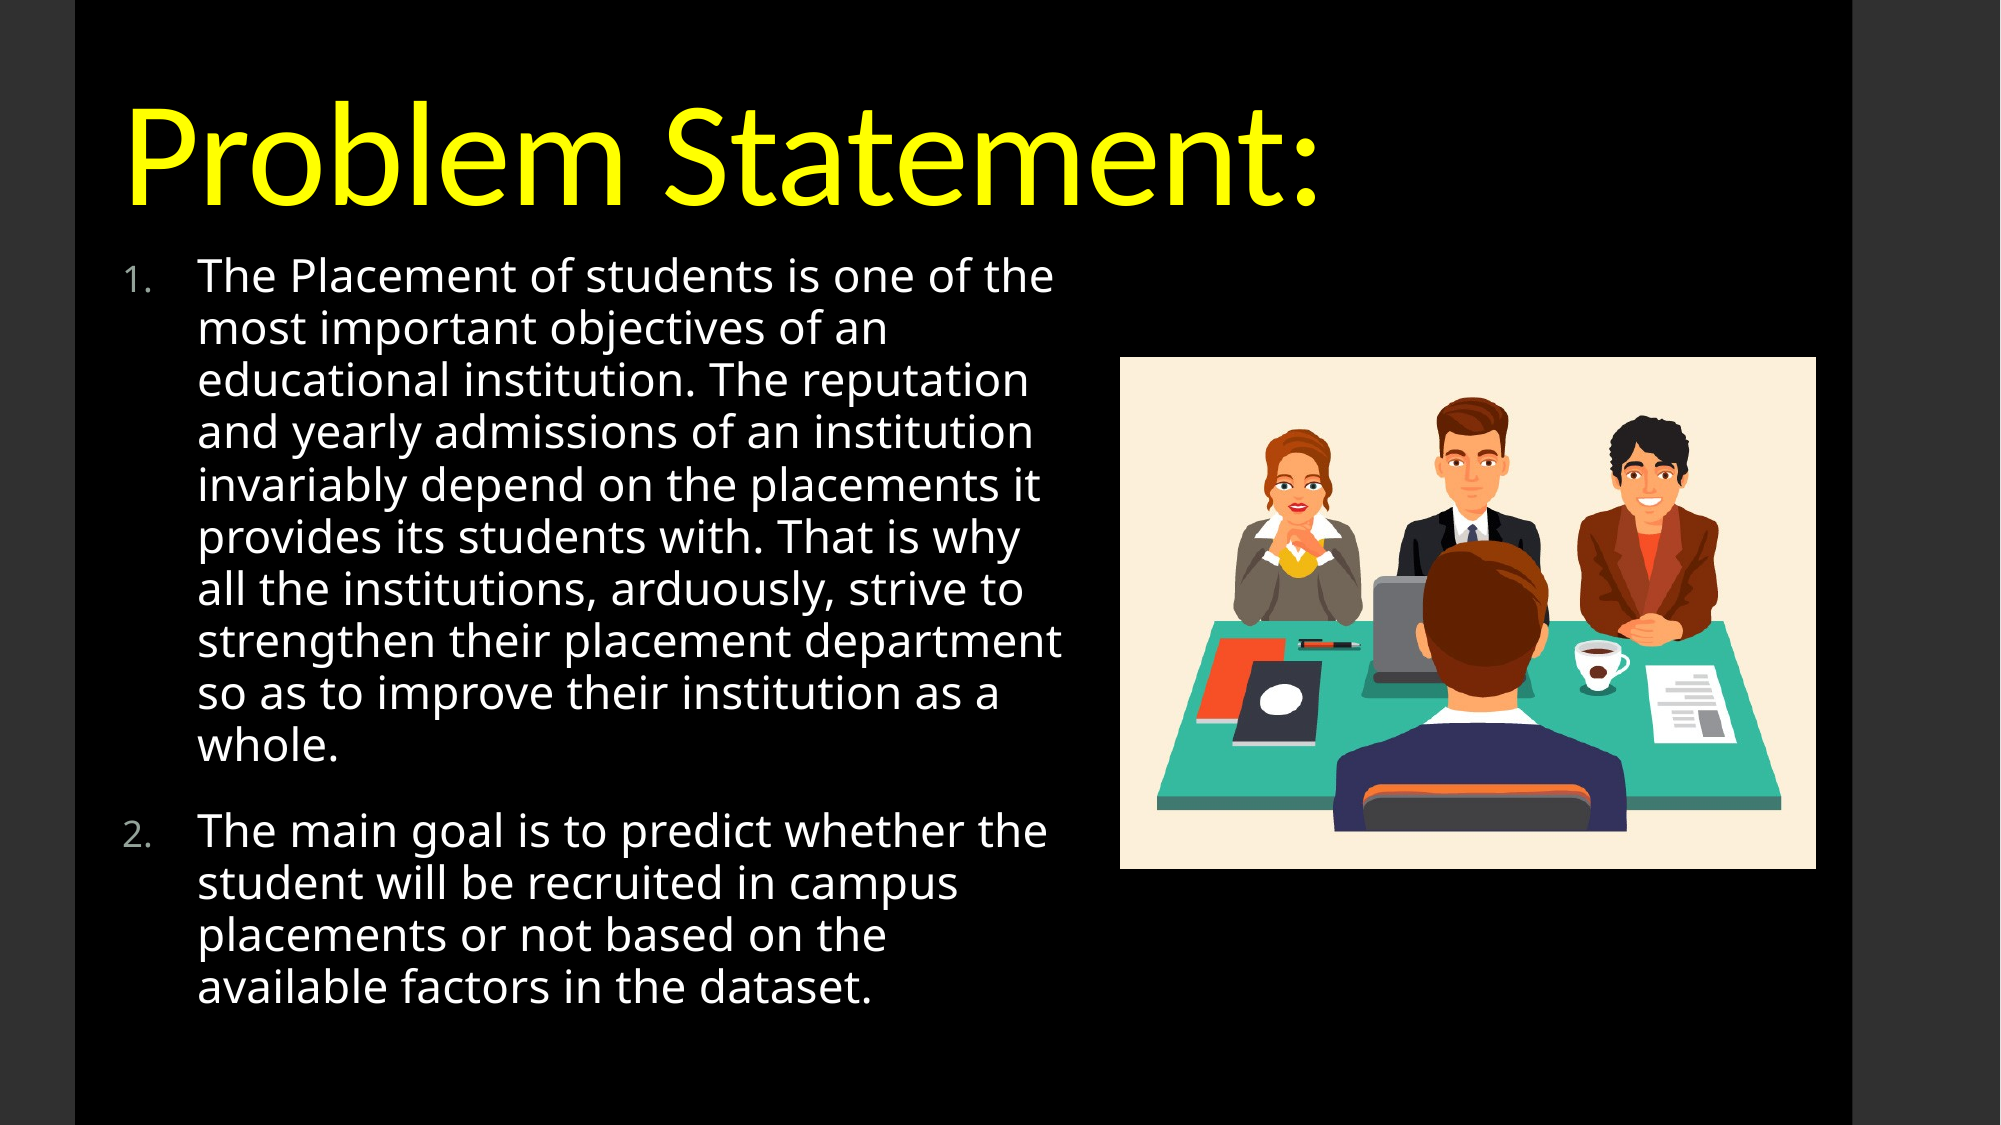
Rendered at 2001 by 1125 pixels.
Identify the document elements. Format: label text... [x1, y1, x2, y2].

title Problem Statement: [107, 30, 1652, 244]
subtitle The Placement of students is one of the most important objectives of an educational institution. The reputation and yearly admissions of an institution invariably depend on the placements it provides its students with. That is why all the institutions, arduously, strive to strengthen their placement department so as to improve their institution as a whole. The main goal is to predict whether the student will be recruited in campus placements or not based on the available factors in the dataset. [107, 243, 1089, 1065]
picture [1120, 357, 1816, 870]
